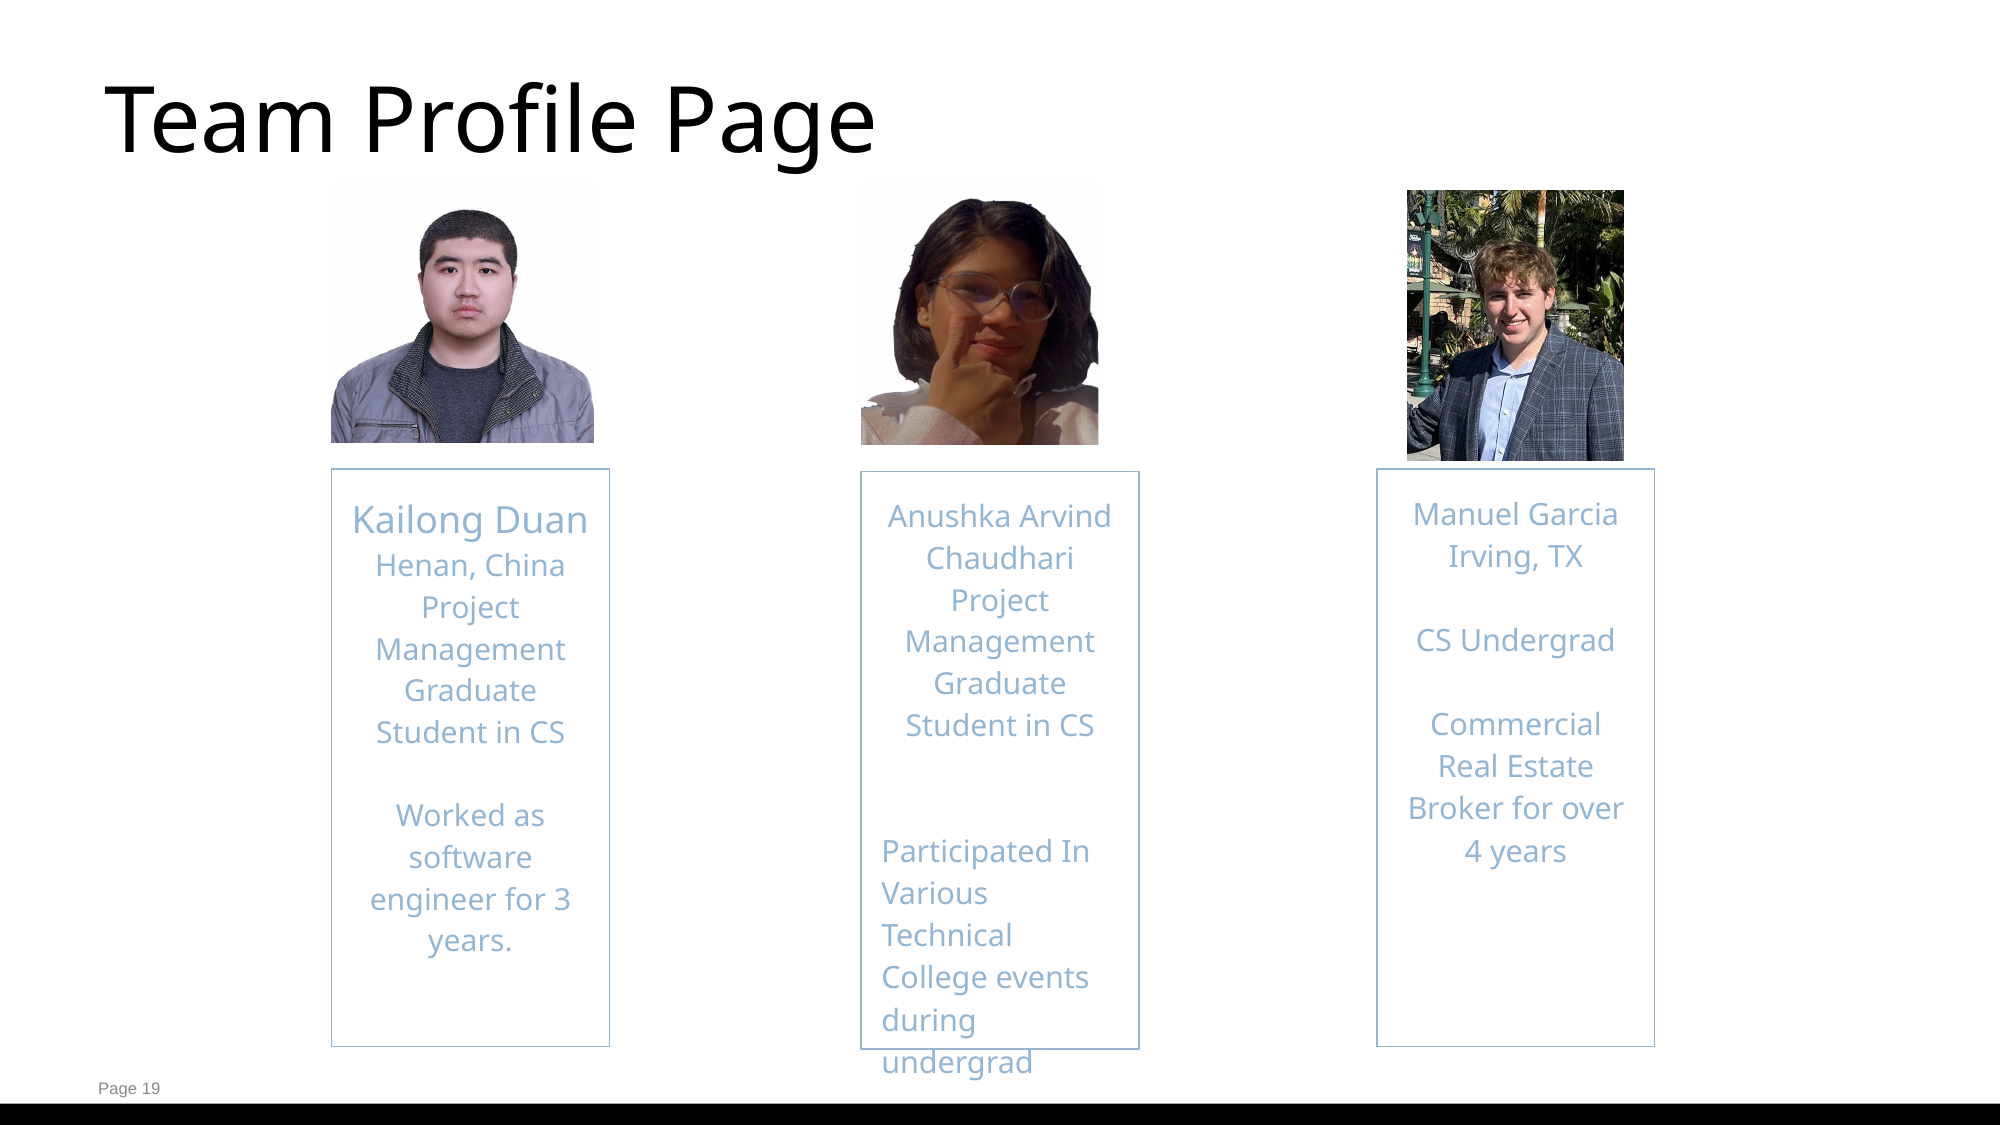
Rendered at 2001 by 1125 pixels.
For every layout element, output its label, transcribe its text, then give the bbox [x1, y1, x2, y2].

text_box Manuel Garcia Irving, TX CS Undergrad Commercial Real Estate Broker for over 4 years [1376, 469, 1655, 1047]
picture [860, 182, 1099, 445]
picture [331, 180, 594, 443]
text_box Kailong Duan Henan, China Project Management Graduate Student in CS Worked as software engineer for 3 years. [331, 469, 610, 1047]
text_box Anushka Arvind Chaudhari Project Management Graduate Student in CS Participated In Various Technical College events during undergrad [861, 471, 1139, 1049]
picture [1407, 190, 1624, 461]
title Team Profile Page [84, 40, 1279, 191]
